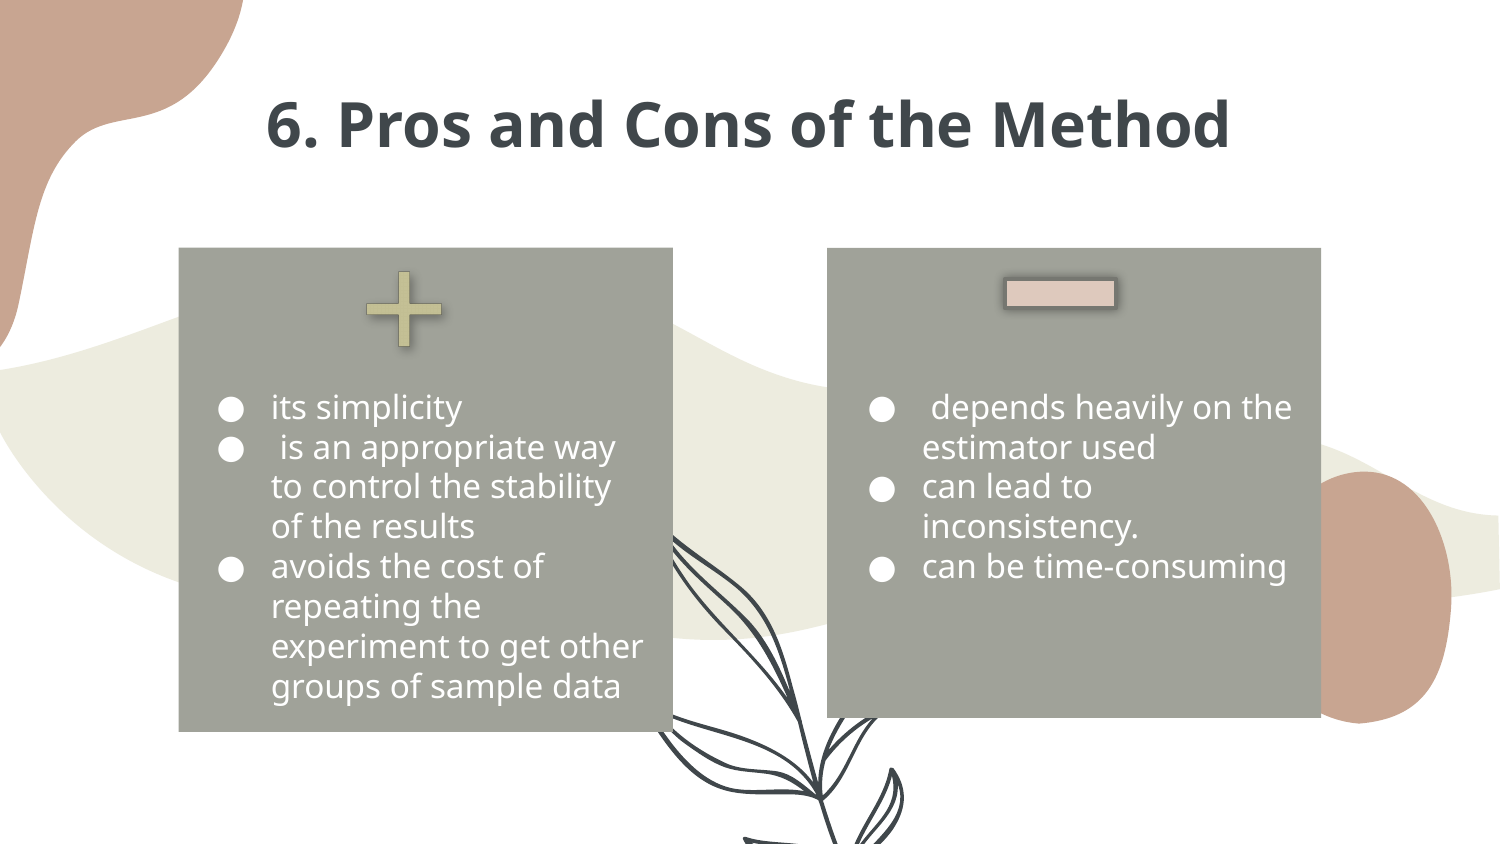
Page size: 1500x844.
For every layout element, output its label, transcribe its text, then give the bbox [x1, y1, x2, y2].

picture [359, 264, 449, 354]
list depends heavily on the estimator used can lead to inconsistency. can be time-consuming [831, 370, 1317, 623]
title 6. Pros and Cons of the Method [116, 85, 1383, 175]
text_box [1003, 277, 1118, 310]
text_box [178, 247, 673, 732]
list its simplicity is an appropriate way to control the stability of the results avoids the cost of repeating the experiment to get other groups of sample data [180, 370, 666, 623]
text_box [827, 247, 1322, 718]
